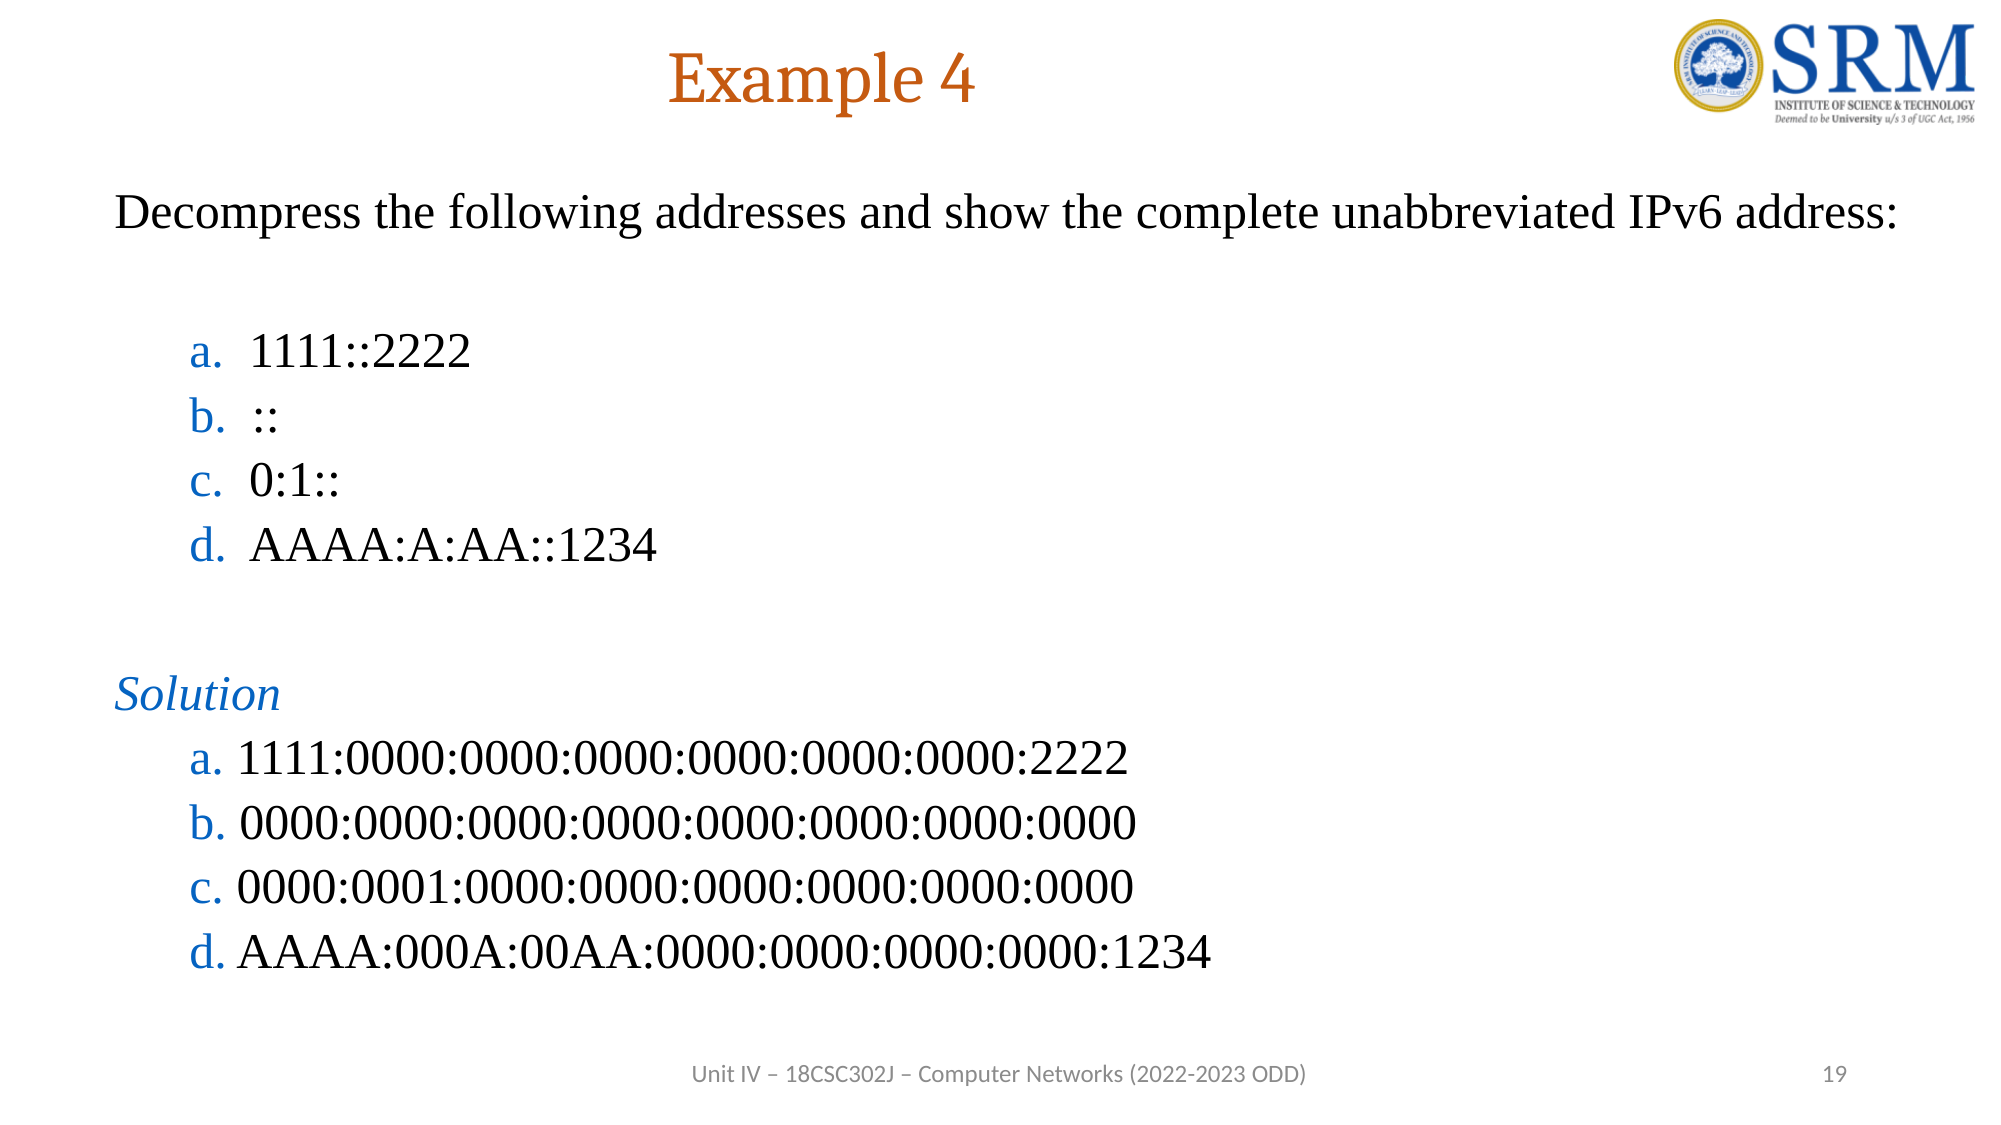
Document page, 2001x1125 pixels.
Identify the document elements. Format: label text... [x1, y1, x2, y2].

list Decompress the following addresses and show the complete unabbreviated IPv6 address: a. 1111::2222 b. :: c. 0:1:: d. AAAA:A:AA::1234 Solution a. 1111:0000:0000:0000:0000:0000:0000:2222 b. 0000:0000:0000:0000:0000:0000:0000:0000 c. 0000:0001:0000:0000:0000:0000:0000:0000 d. AAAA:000A:00AA:0000:0000:0000:0000:1234 [99, 177, 1922, 1064]
slide_number 19 [1412, 1042, 1863, 1103]
footer Unit IV – 18CSC302J – Computer Networks (2022-2023 ODD) [662, 1042, 1338, 1103]
text_box Example 4 [0, 22, 1644, 112]
picture [1674, 19, 1975, 125]
